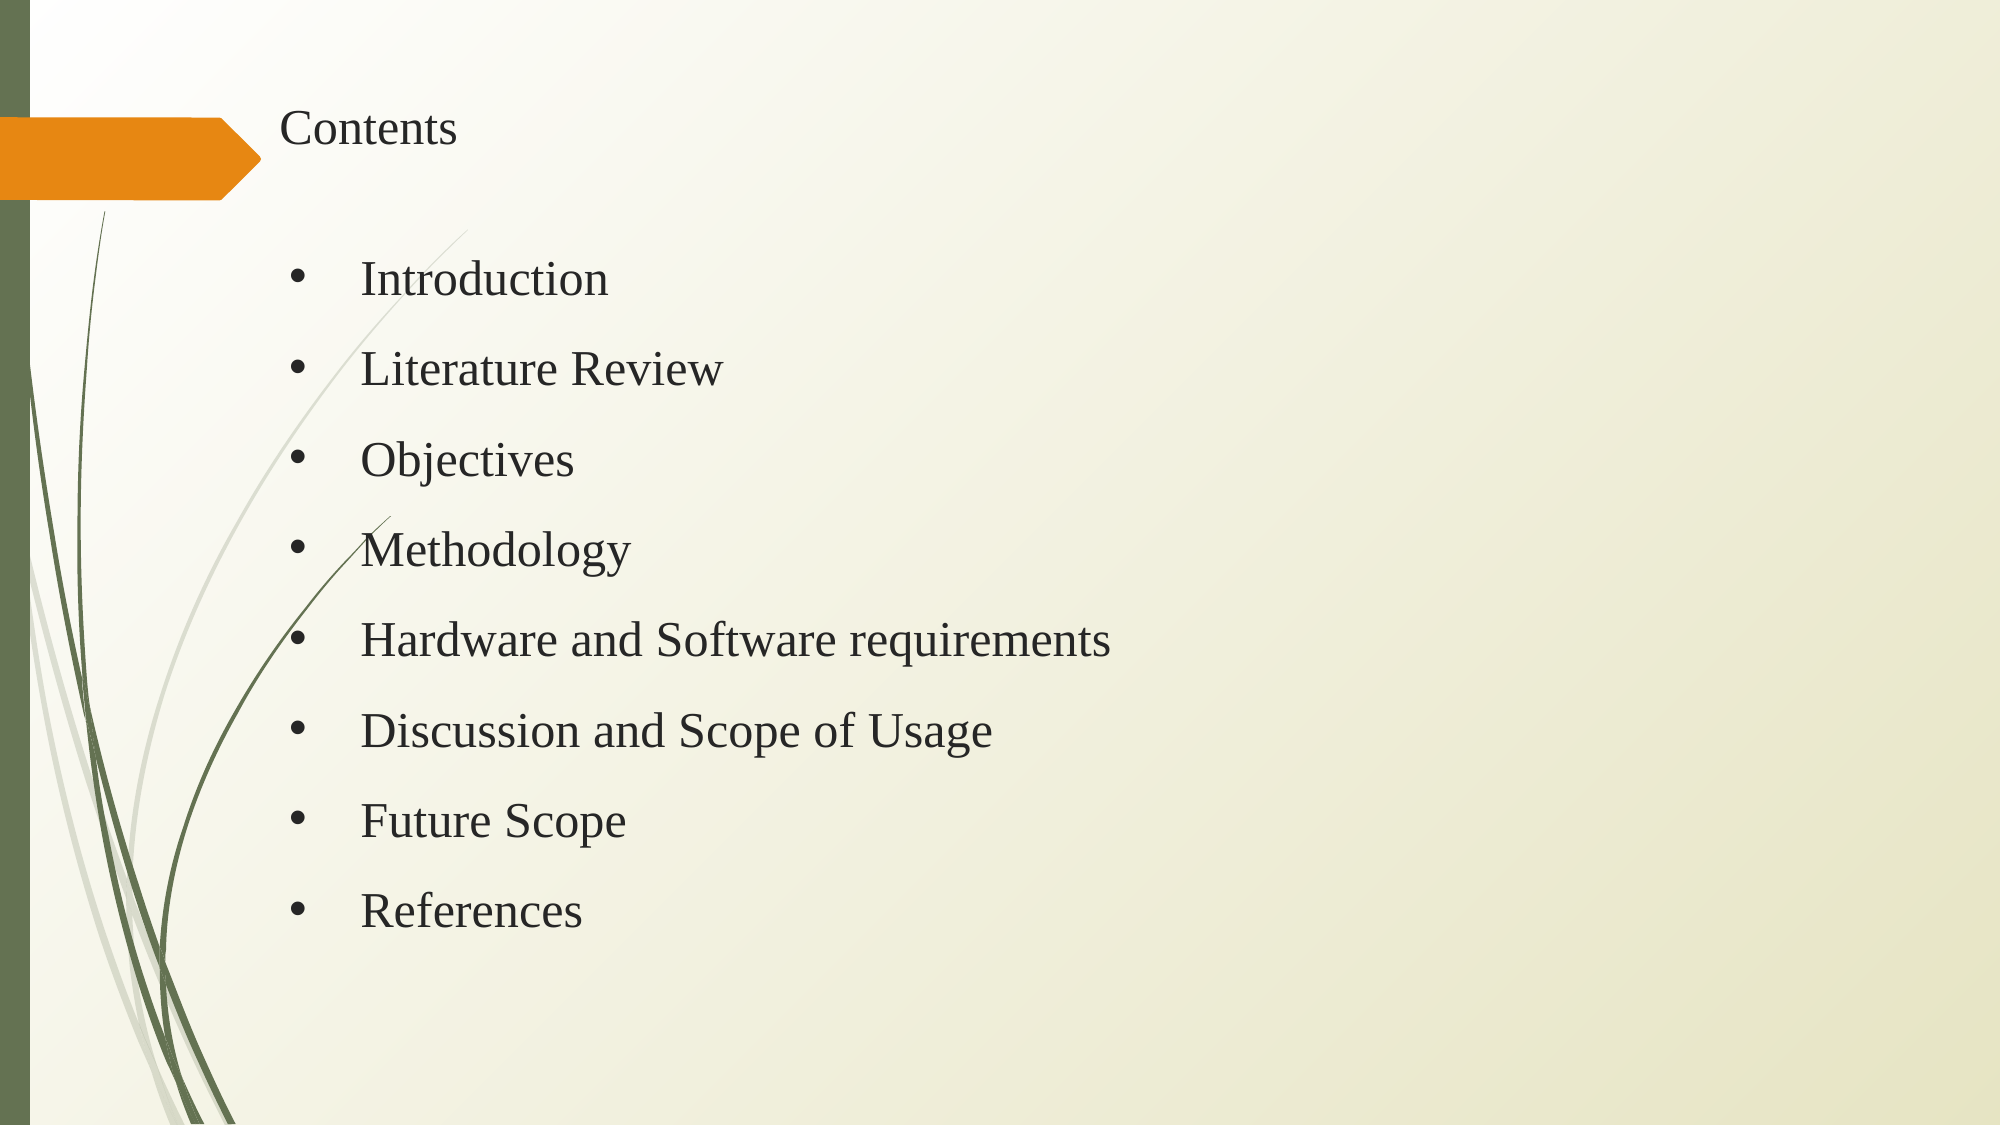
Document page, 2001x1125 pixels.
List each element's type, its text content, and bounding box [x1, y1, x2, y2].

text_box Contents Introduction Literature Review Objectives Methodology Hardware and Software requirements Discussion and Scope of Usage Future Scope References [264, 87, 1871, 949]
list [223, 298, 1888, 970]
